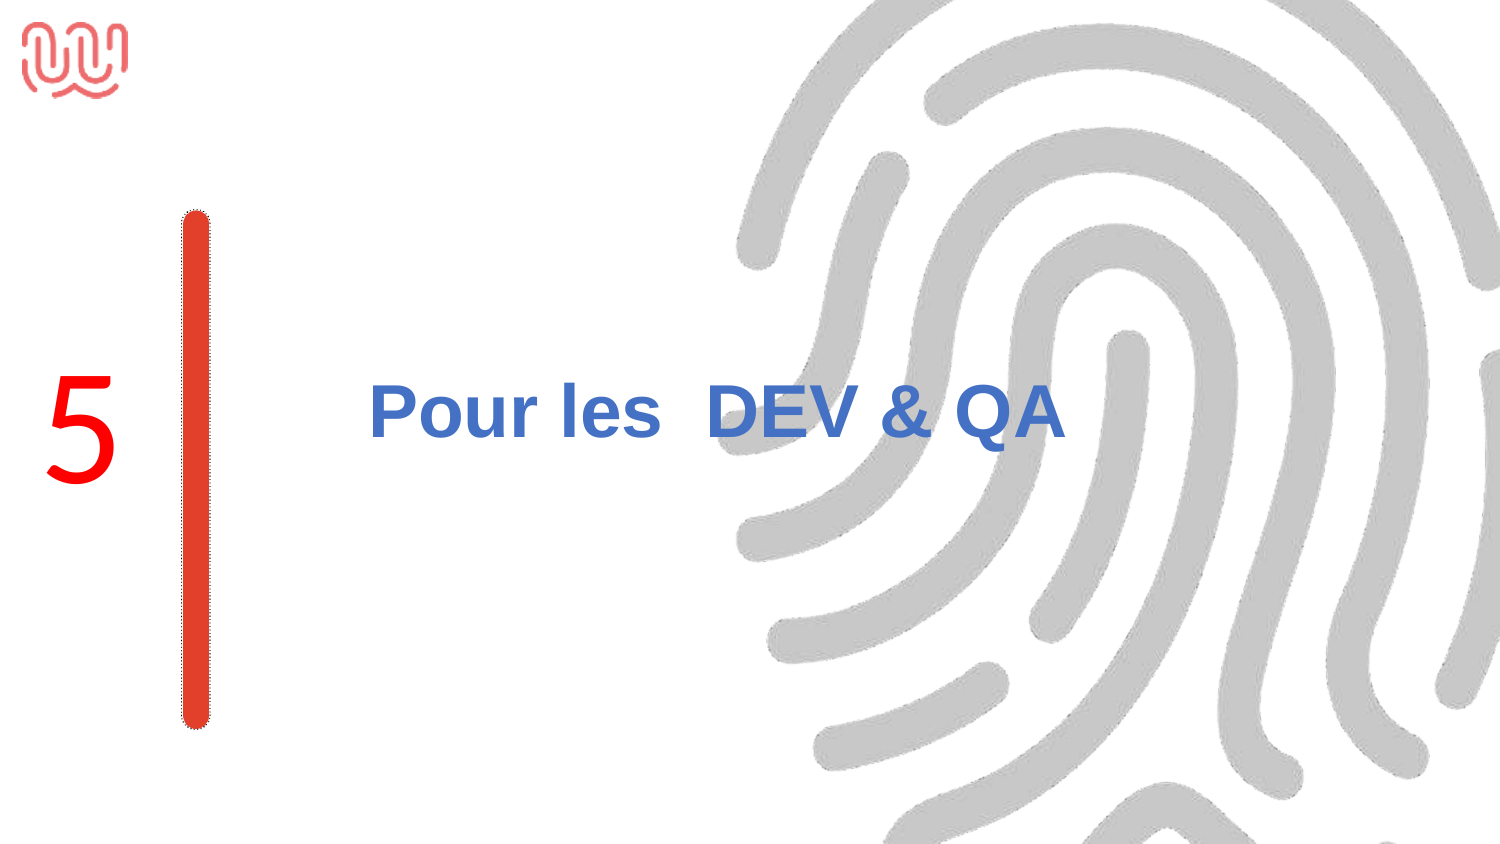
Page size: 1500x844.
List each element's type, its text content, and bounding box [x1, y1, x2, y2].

text_box 5 [24, 309, 140, 492]
text_box 1 [587, 424, 645, 472]
title Pour les DEV & QA [366, 360, 1321, 504]
picture [22, 22, 128, 99]
picture [145, 196, 246, 749]
picture [717, 0, 1500, 844]
